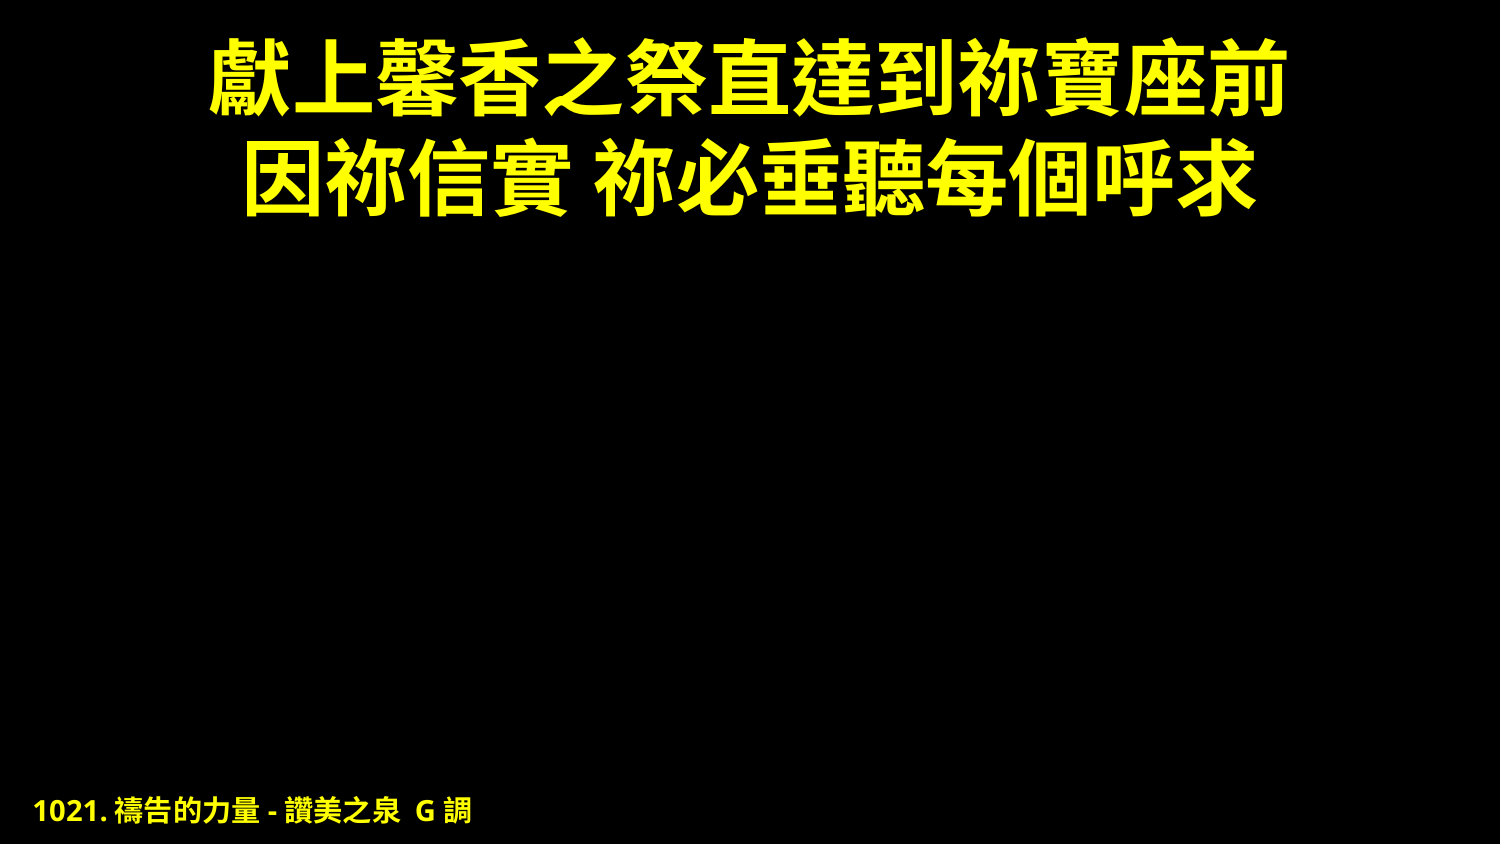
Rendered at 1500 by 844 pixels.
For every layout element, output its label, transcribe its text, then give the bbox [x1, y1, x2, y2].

text_box 1021.禱告的力量-讚美之泉 G調 [17, 784, 774, 835]
title 獻上馨香之祭直達到祢寶座前 因祢信實 祢必垂聽每個呼求 [0, 55, 1500, 197]
